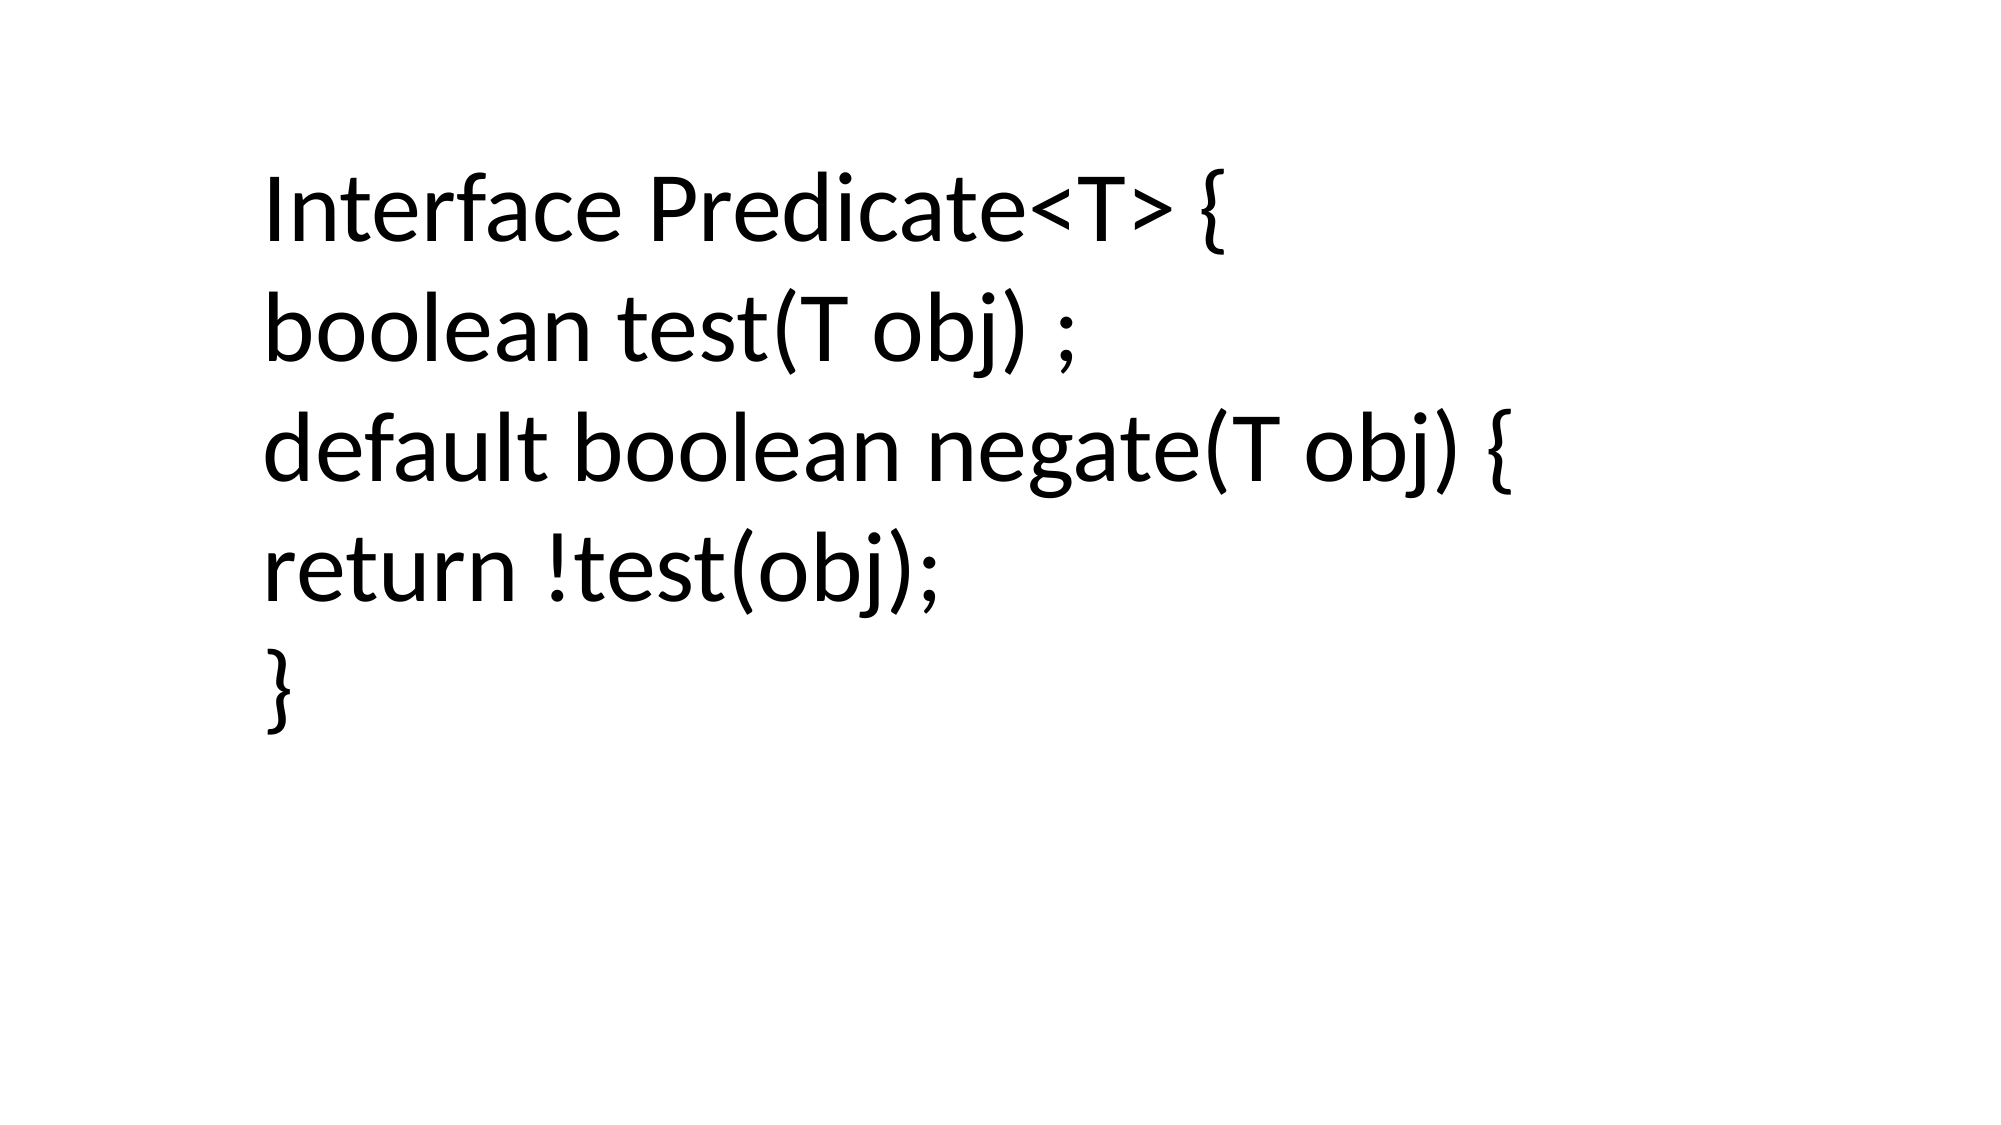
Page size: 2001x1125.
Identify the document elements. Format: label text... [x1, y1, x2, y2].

text_box Interface Predicate<T> { boolean test(T obj) ; default boolean negate(T obj) { return !test(obj); } [248, 133, 1786, 749]
